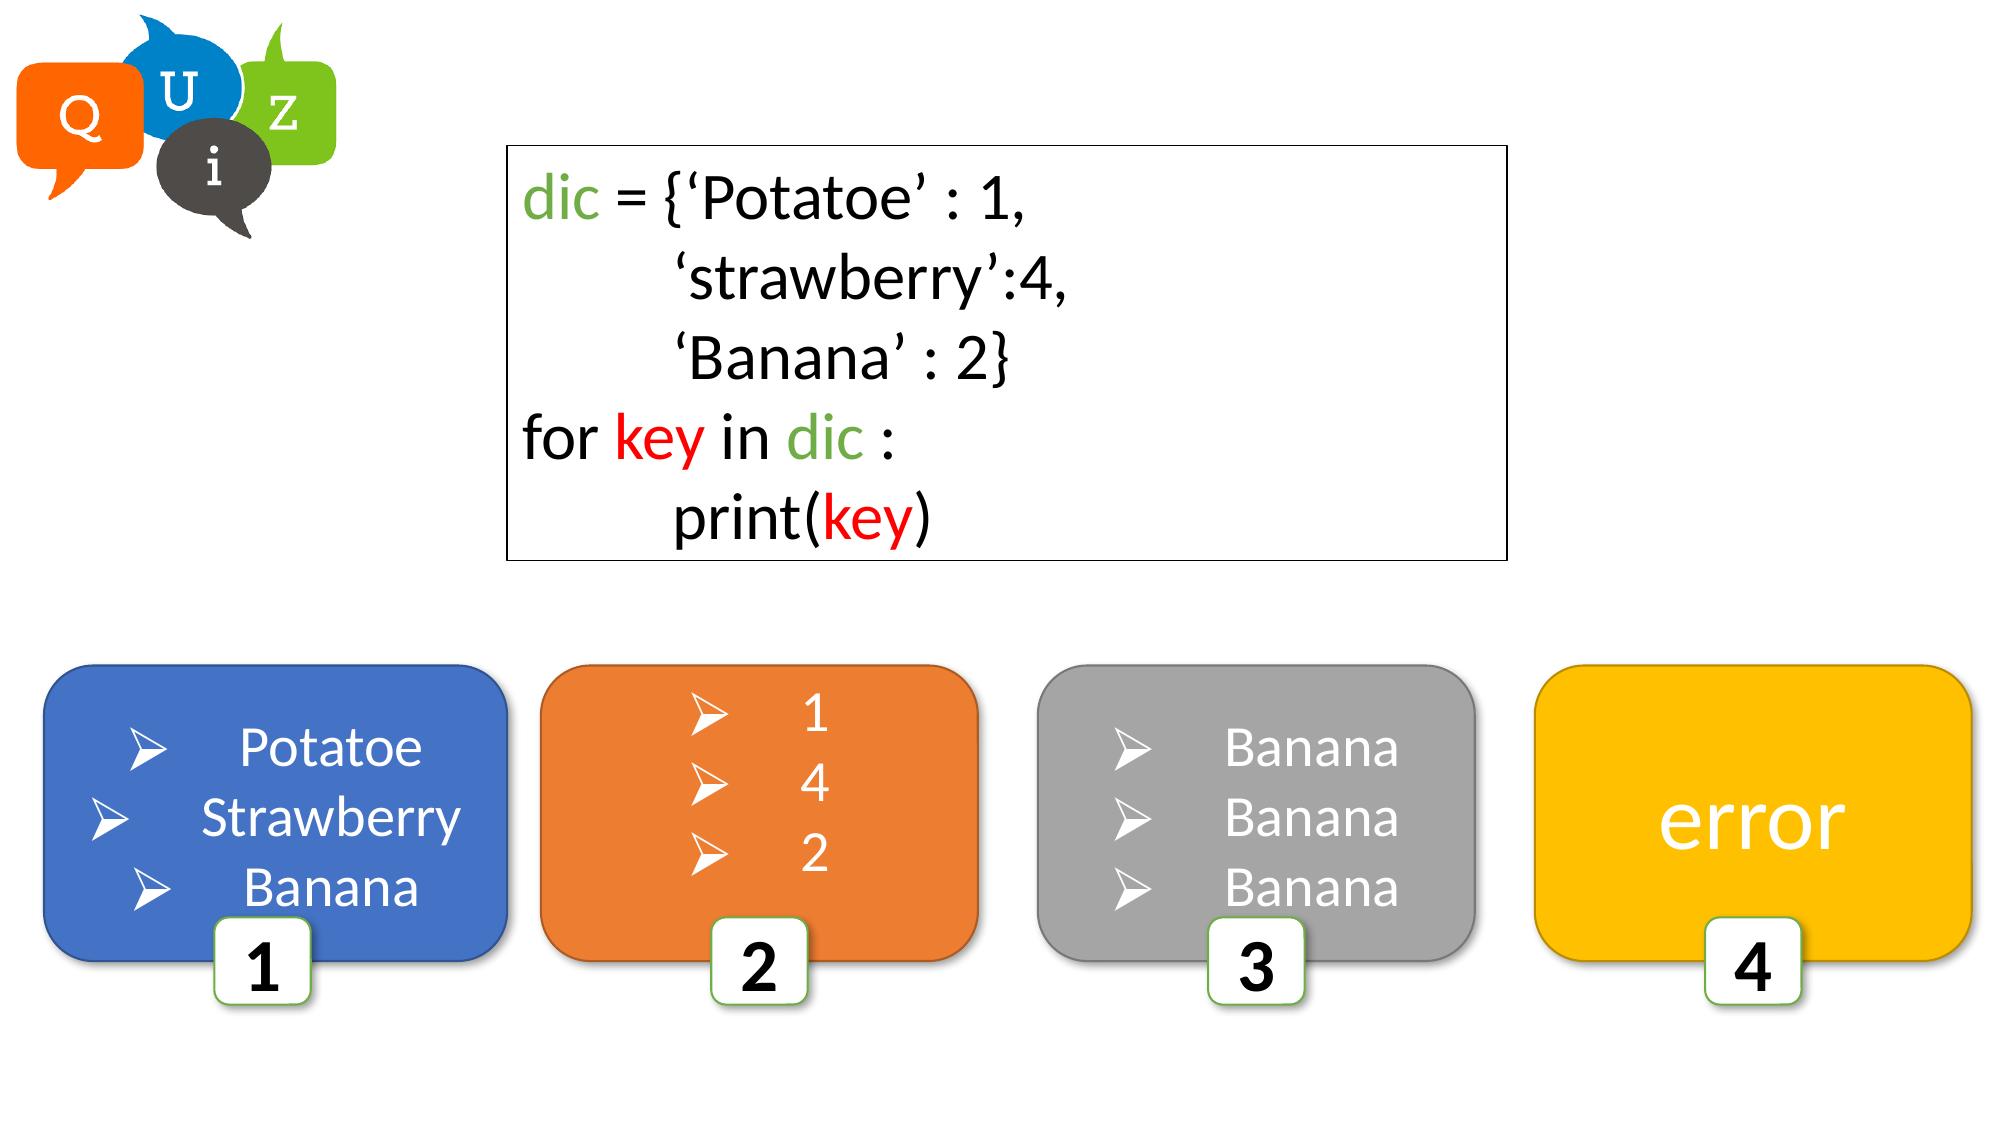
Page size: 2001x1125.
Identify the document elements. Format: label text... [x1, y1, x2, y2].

text_box 1 [214, 917, 311, 1005]
picture [0, 0, 367, 242]
text_box 1 4 2 [540, 665, 978, 962]
text_box 4 [1705, 917, 1802, 1005]
text_box Banana Banana Banana [1037, 665, 1475, 962]
text_box 2 [711, 917, 808, 1005]
text_box error [1534, 665, 1972, 962]
text_box Potatoe Strawberry Banana [43, 665, 508, 962]
text_box 3 [1208, 917, 1305, 1005]
text_box dic = {‘Potatoe’ : 1, ‘strawberry’:4, ‘Banana’ : 2} for key in dic : print(key) [507, 145, 1508, 561]
